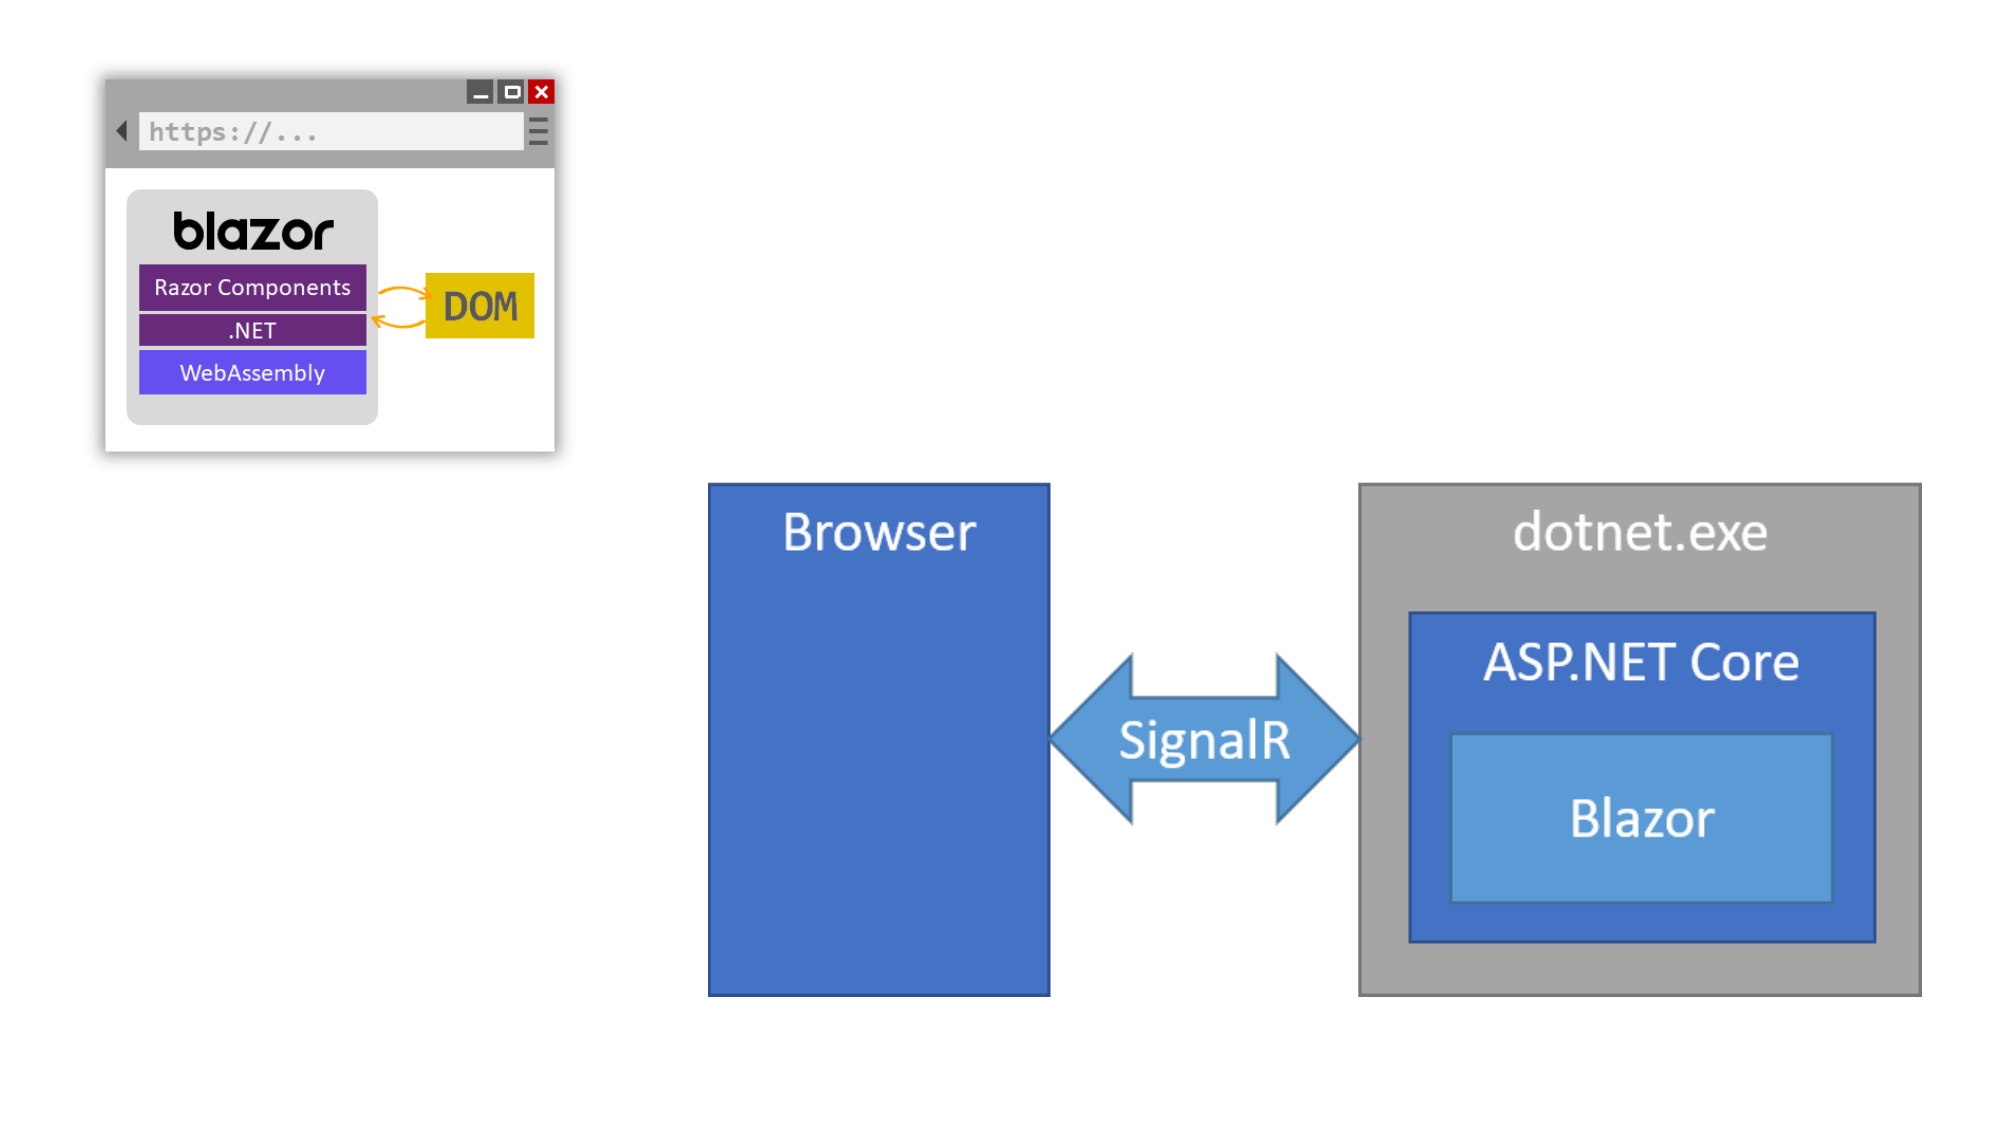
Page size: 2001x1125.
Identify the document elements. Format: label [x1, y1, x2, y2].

picture [78, 53, 582, 478]
picture [708, 477, 1922, 997]
